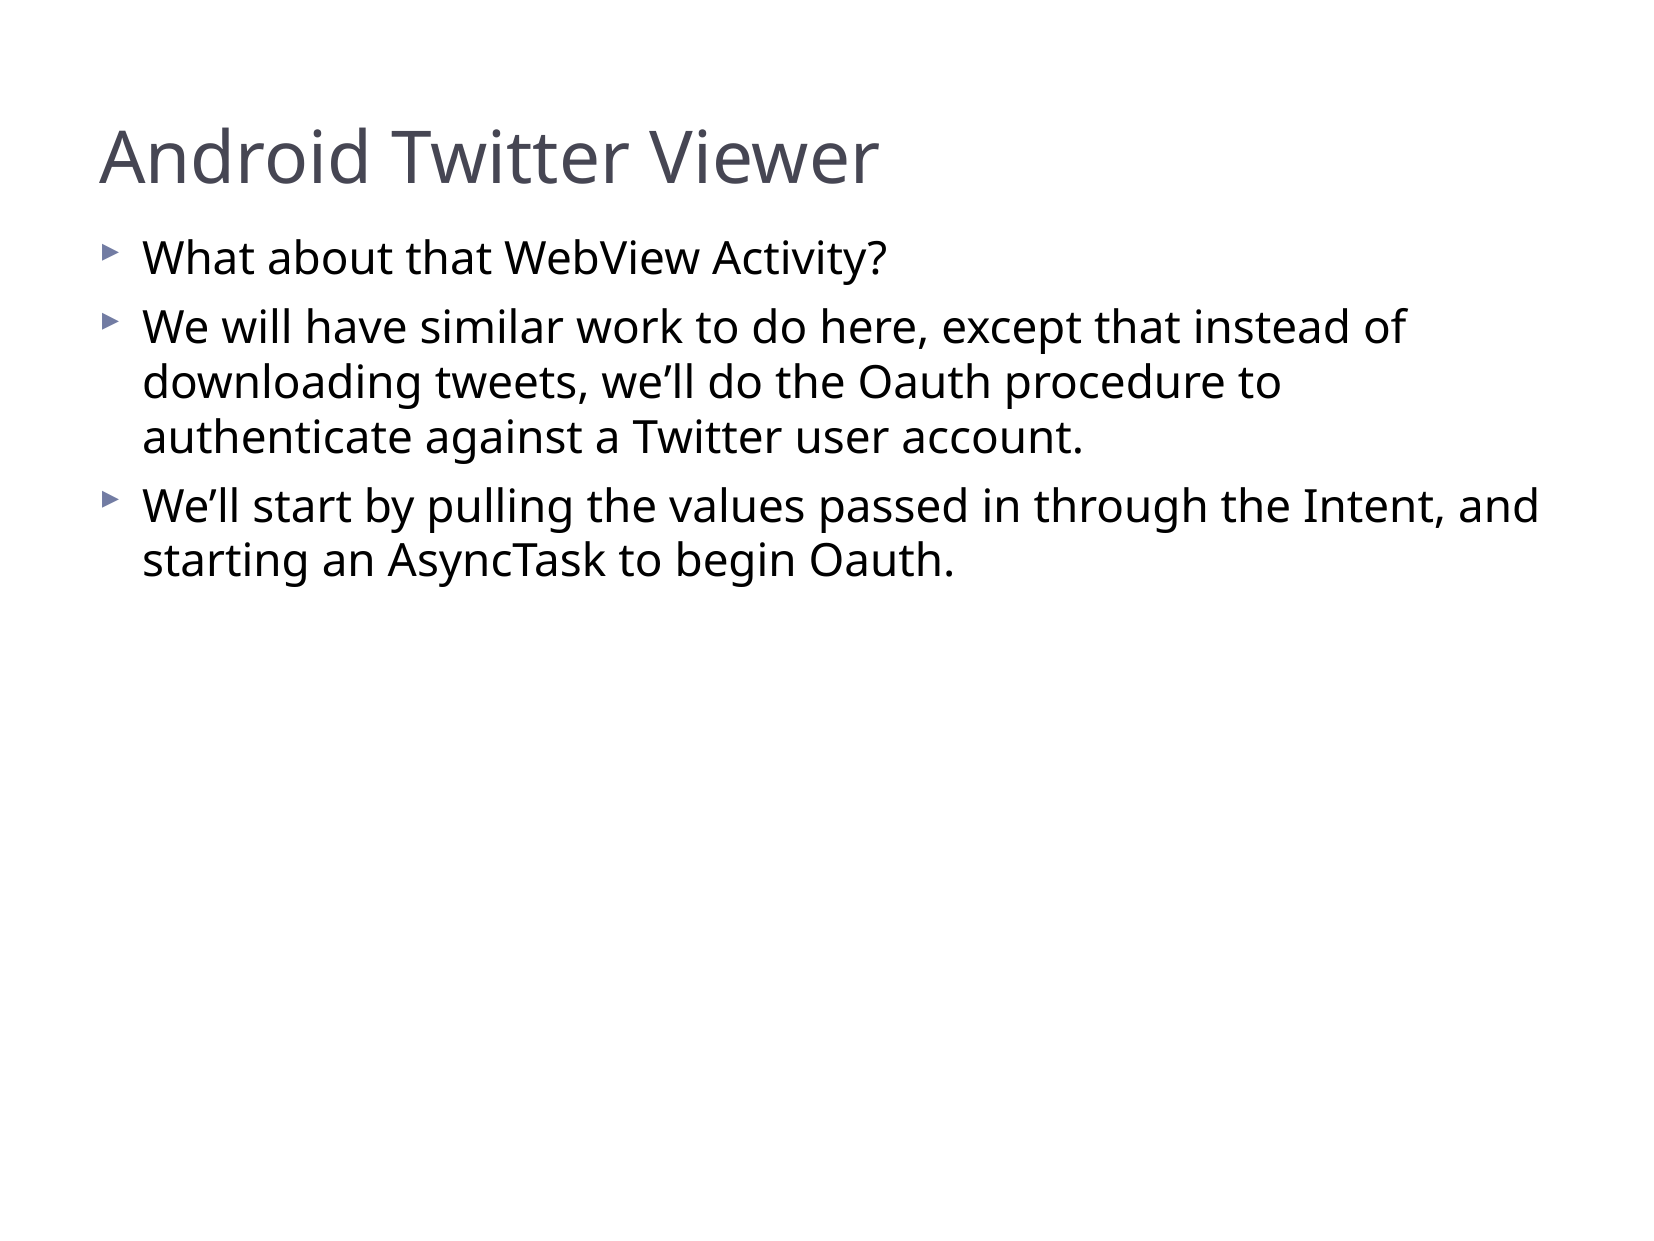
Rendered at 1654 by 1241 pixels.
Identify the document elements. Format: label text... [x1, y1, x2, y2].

text_box Android Twitter Viewer [82, 27, 1571, 207]
text_box What about that WebView Activity? We will have similar work to do here, except that instead of downloading tweets, we’ll do the Oauth procedure to authenticate against a Twitter user account. We’ll start by pulling the values passed in through the Intent, and starting an AsyncTask to begin Oauth. [82, 220, 1571, 1241]
